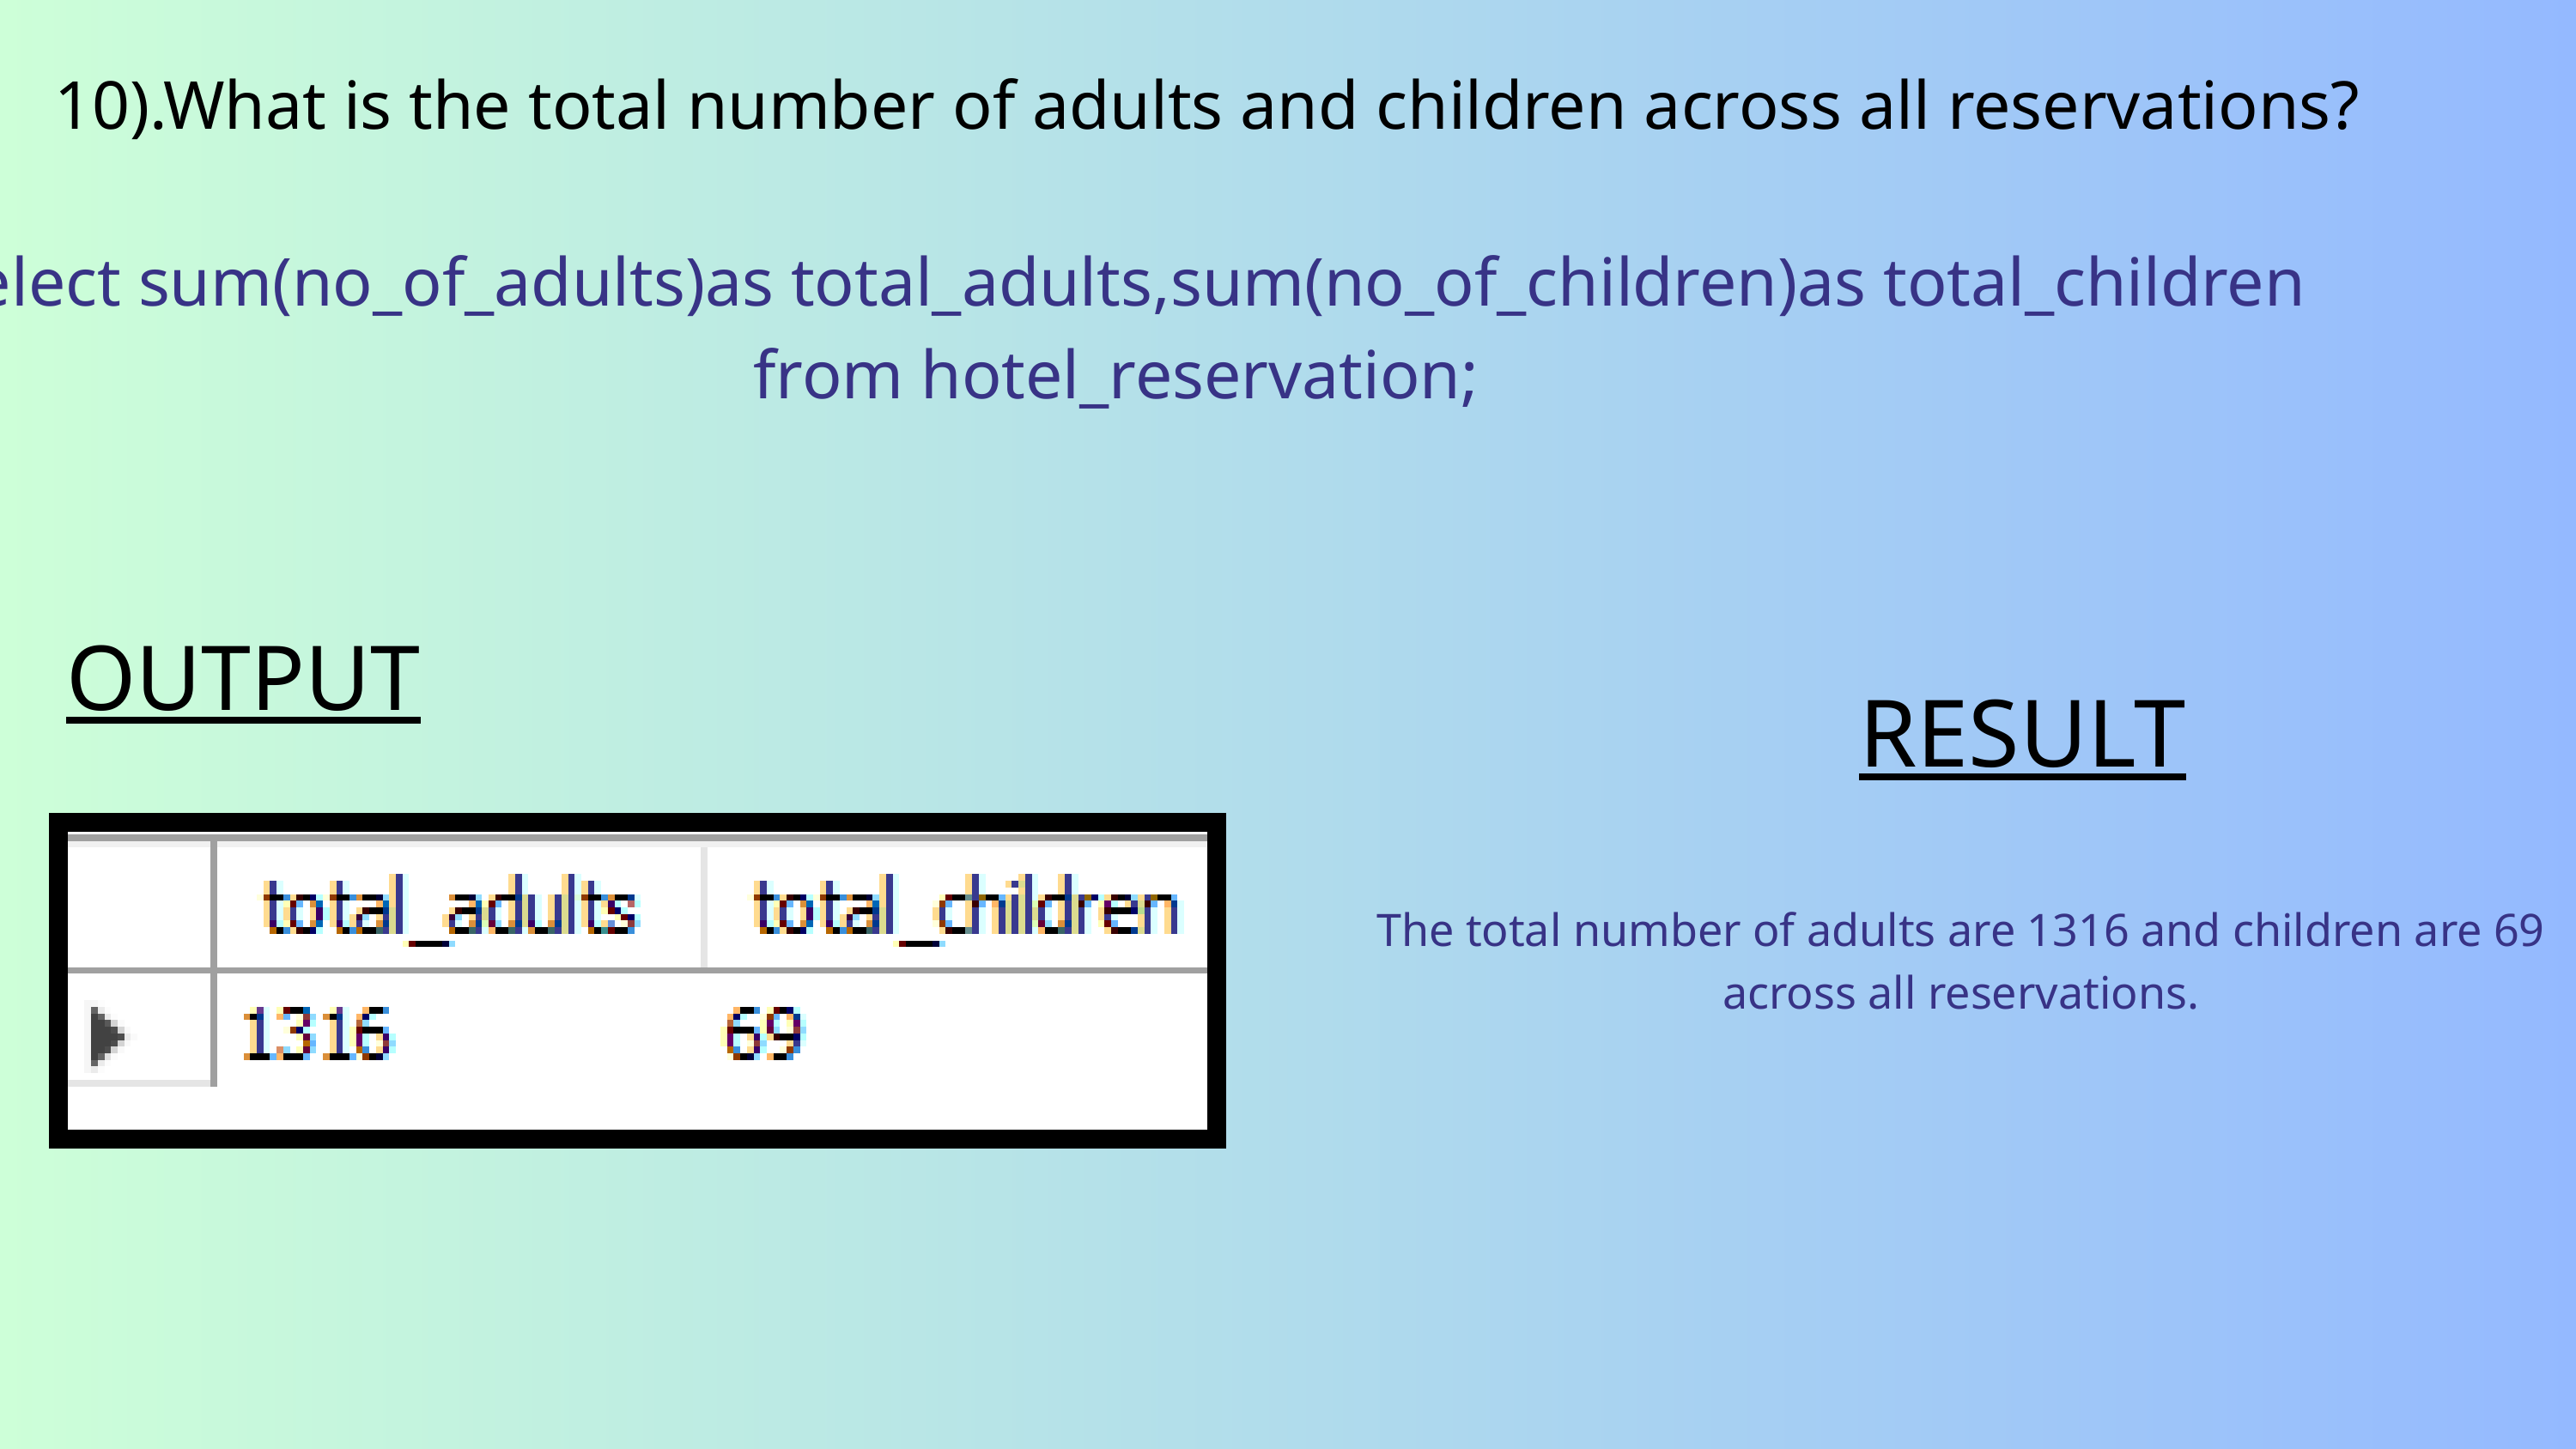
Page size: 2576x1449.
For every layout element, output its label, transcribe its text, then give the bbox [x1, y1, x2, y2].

text_box select sum(no_of_adults)as total_adults,sum(no_of_children)as total_children from hotel_reservation; [0, 227, 2375, 413]
text_box OUTPUT [58, 603, 429, 728]
text_box The total number of adults are 1316 and children are 69 across all reservations. [1346, 892, 2576, 1018]
text_box [58, 822, 1218, 1140]
text_box RESULT [1844, 655, 2201, 785]
text_box 10).What is the total number of adults and children across all reservations? [0, 49, 2434, 142]
